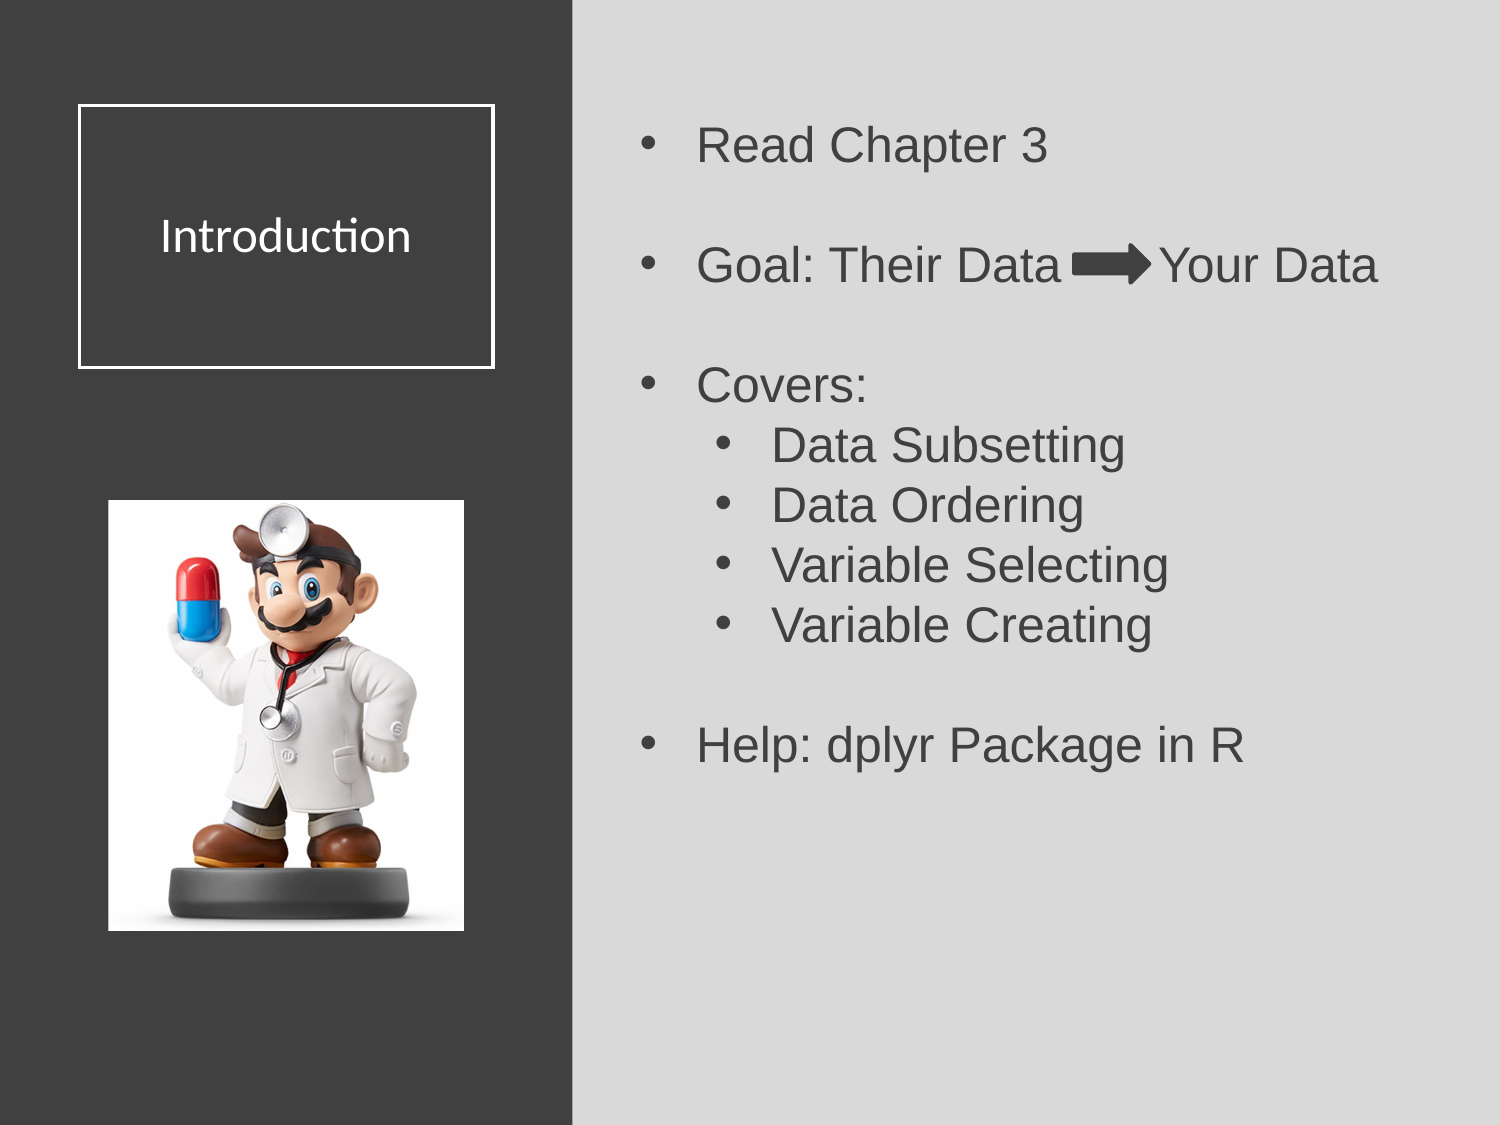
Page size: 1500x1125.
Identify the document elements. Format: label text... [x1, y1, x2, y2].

picture [107, 499, 465, 931]
text_box [1072, 243, 1152, 285]
text_box Read Chapter 3 Goal: Their Data Your Data Covers: Data Subsetting Data Ordering Variable Selecting Variable Creating Help: dplyr Package in R [624, 105, 1438, 781]
text_box [0, 0, 573, 1125]
title Introduction [78, 105, 494, 368]
